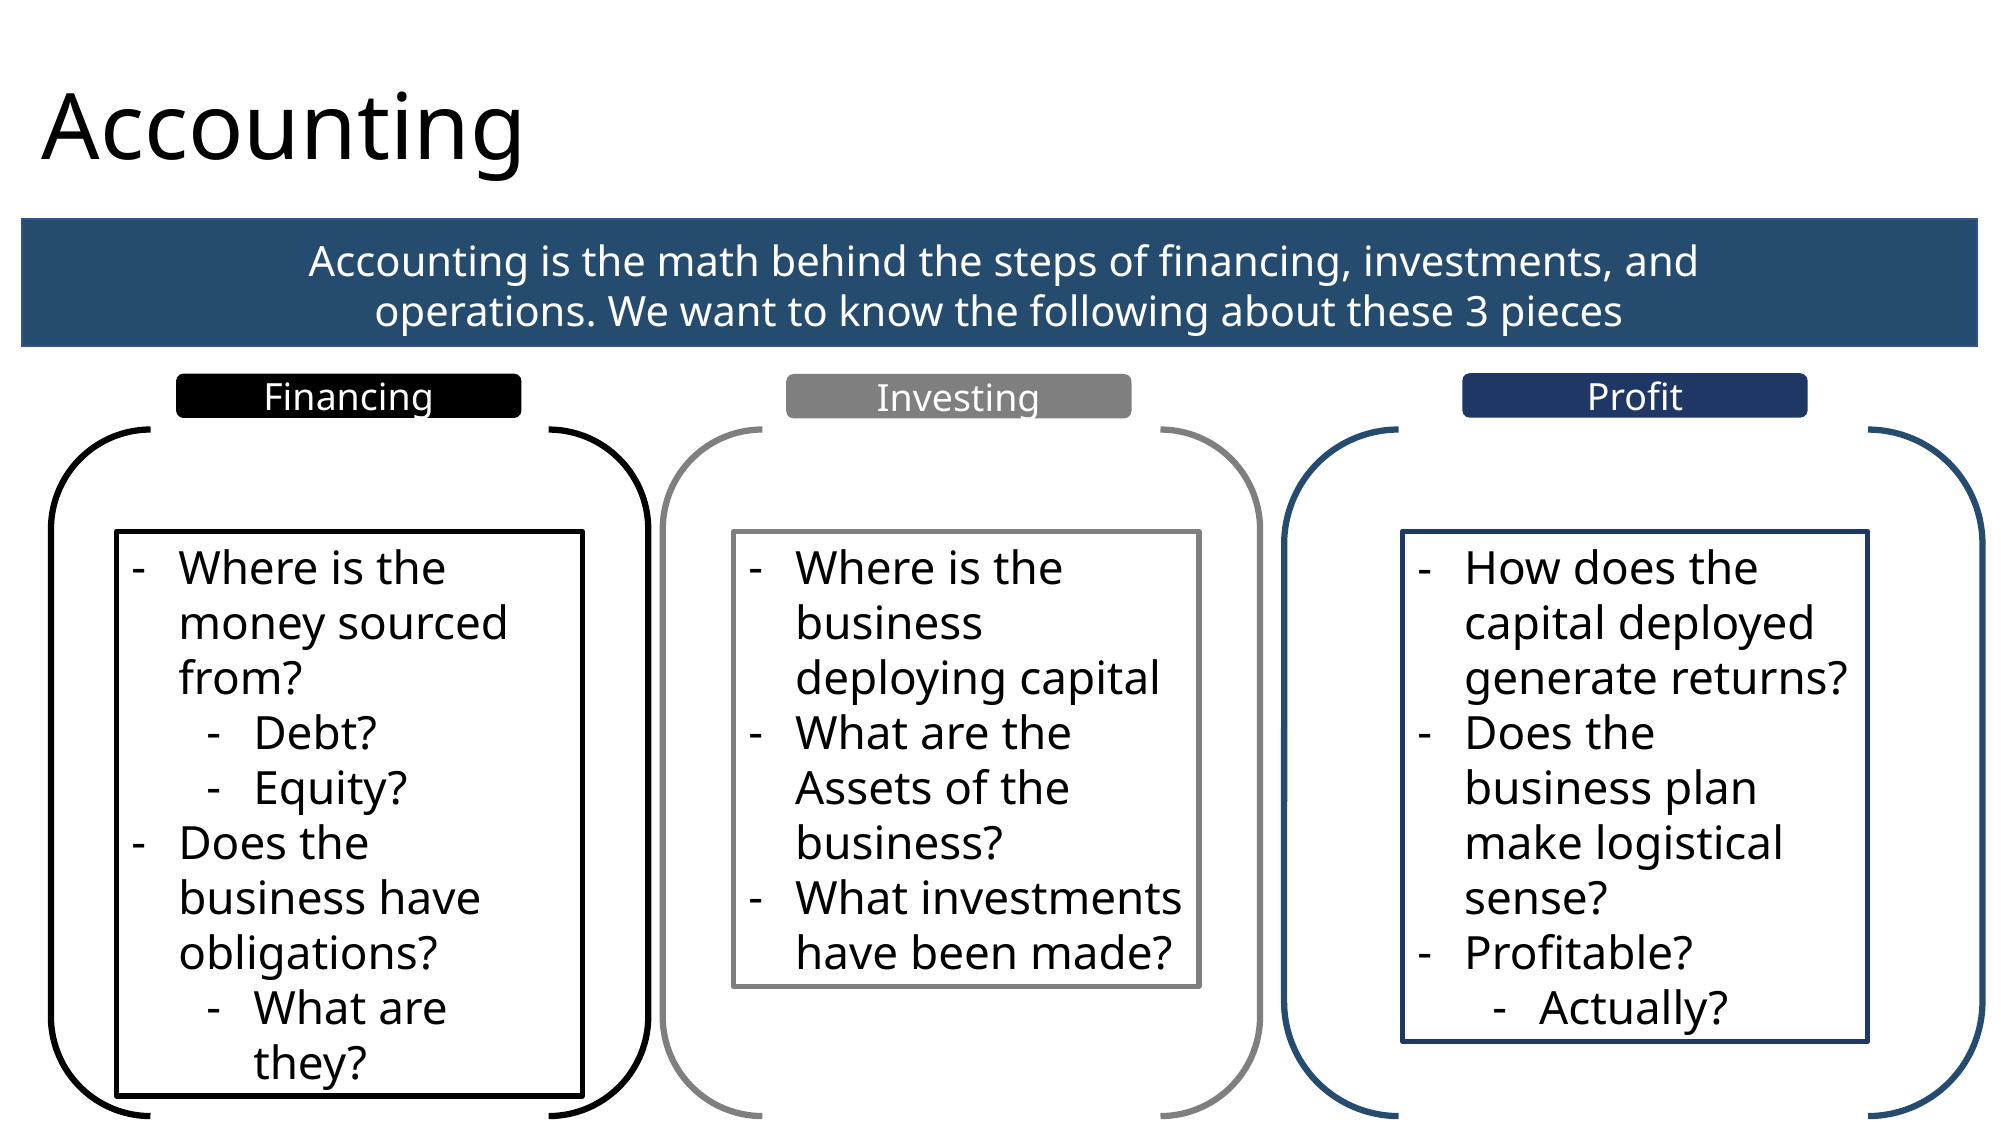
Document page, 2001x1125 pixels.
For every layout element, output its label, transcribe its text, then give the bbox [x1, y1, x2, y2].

text_box [662, 429, 1261, 1117]
text_box [1284, 429, 1983, 1117]
text_box Where is the money sourced from? Debt? Equity? Does the business have obligations? What are they? [116, 531, 583, 1097]
text_box Profit [1462, 373, 1808, 418]
text_box Where is the business deploying capital What are the Assets of the business? What investments have been made? [733, 531, 1199, 987]
title Accounting [26, 55, 1983, 206]
text_box [50, 429, 649, 1117]
text_box Financing [176, 373, 522, 418]
text_box Accounting is the math behind the steps of financing, investments, and operations. We want to know the following about these 3 pieces [213, 227, 1796, 343]
text_box Investing [786, 373, 1132, 419]
text_box How does the capital deployed generate returns? Does the business plan make logistical sense? Profitable? Actually? [1402, 531, 1868, 1042]
